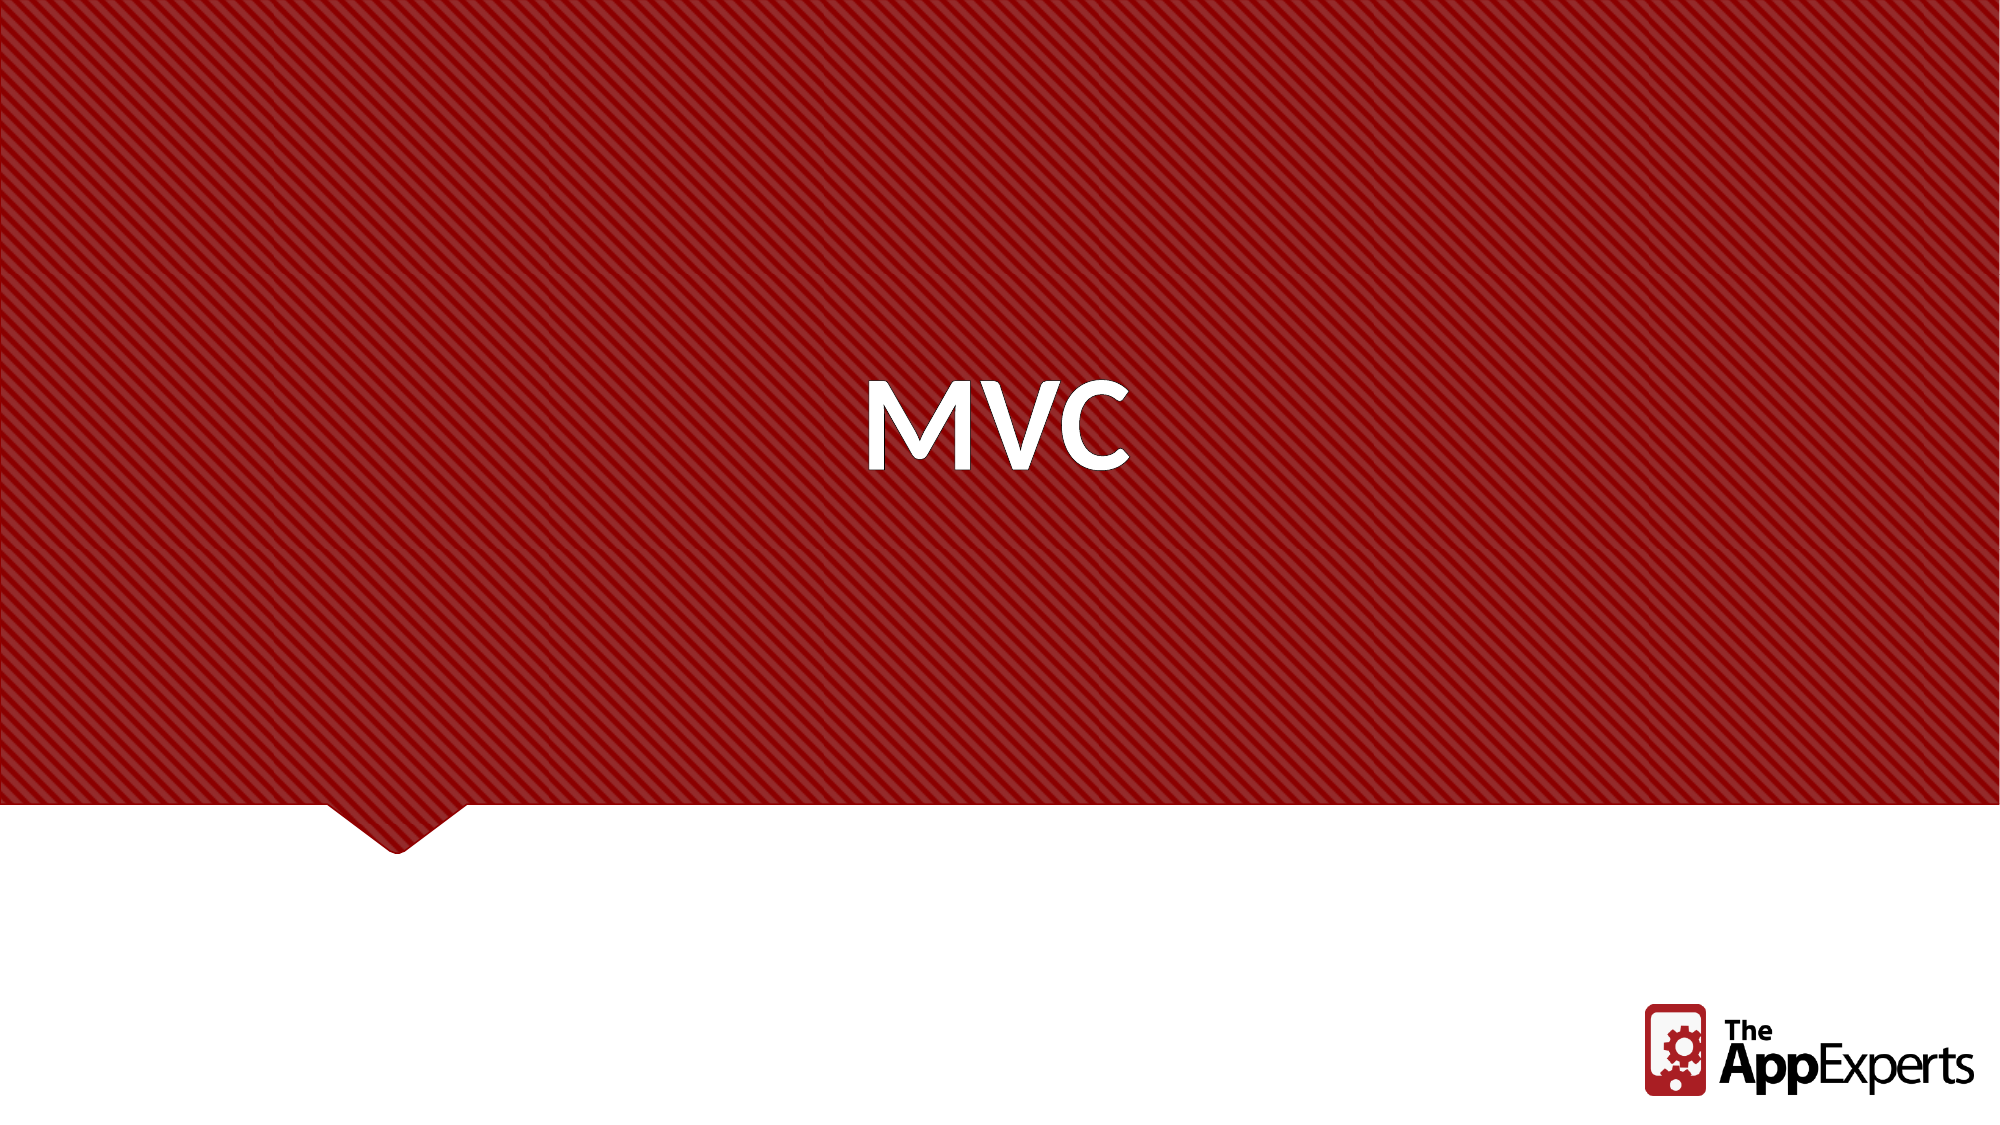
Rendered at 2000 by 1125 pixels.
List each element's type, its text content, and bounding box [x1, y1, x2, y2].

text_box MVC [199, 324, 1792, 505]
picture [1645, 1004, 1974, 1096]
